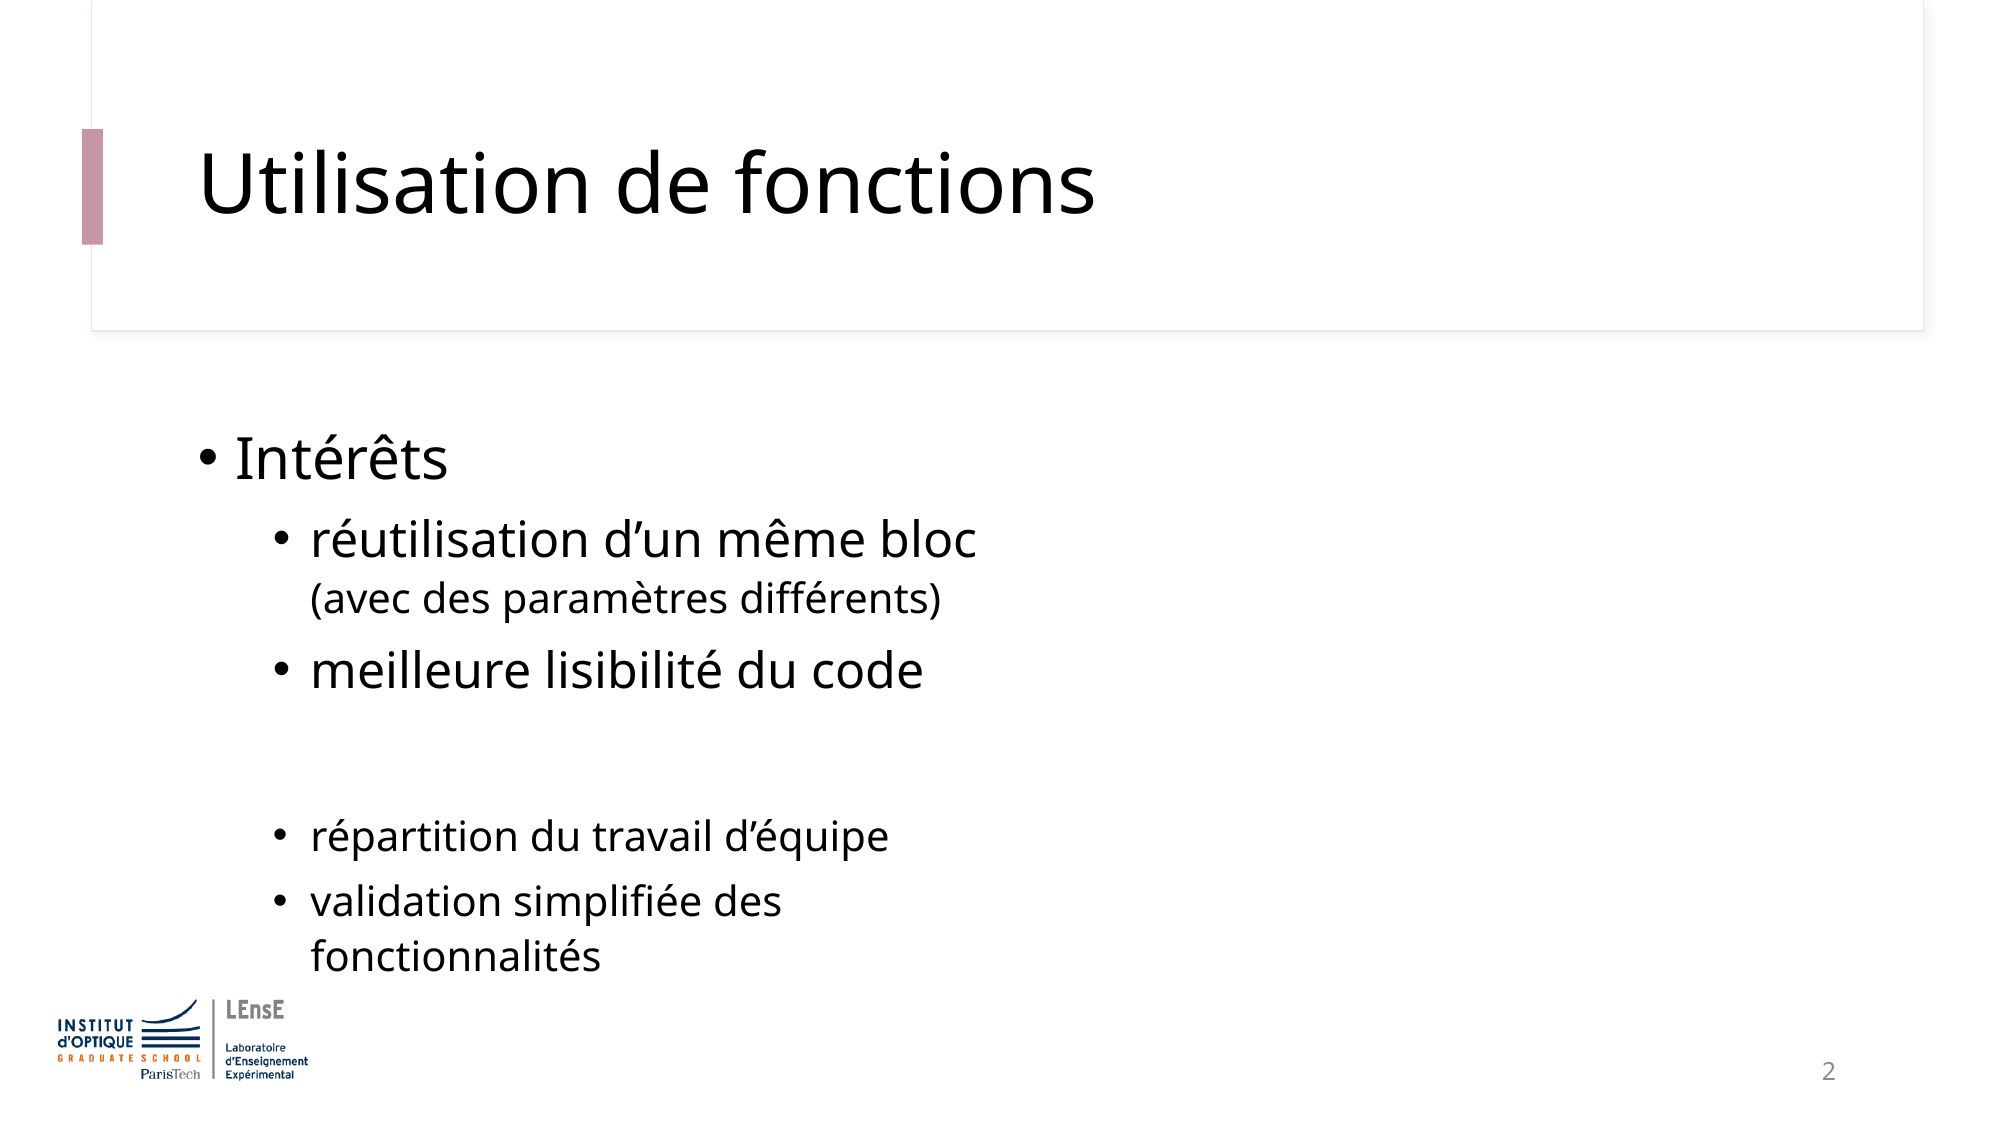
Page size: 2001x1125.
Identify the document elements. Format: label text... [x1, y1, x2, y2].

list Intérêts réutilisation d’un même bloc (avec des paramètres différents) meilleure lisibilité du code répartition du travail d’équipe validation simplifiée des fonctionnalités [183, 406, 993, 1013]
slide_number 2 [1401, 1042, 1851, 1103]
title Utilisation de fonctions [183, 90, 1851, 284]
picture [33, 973, 333, 1097]
